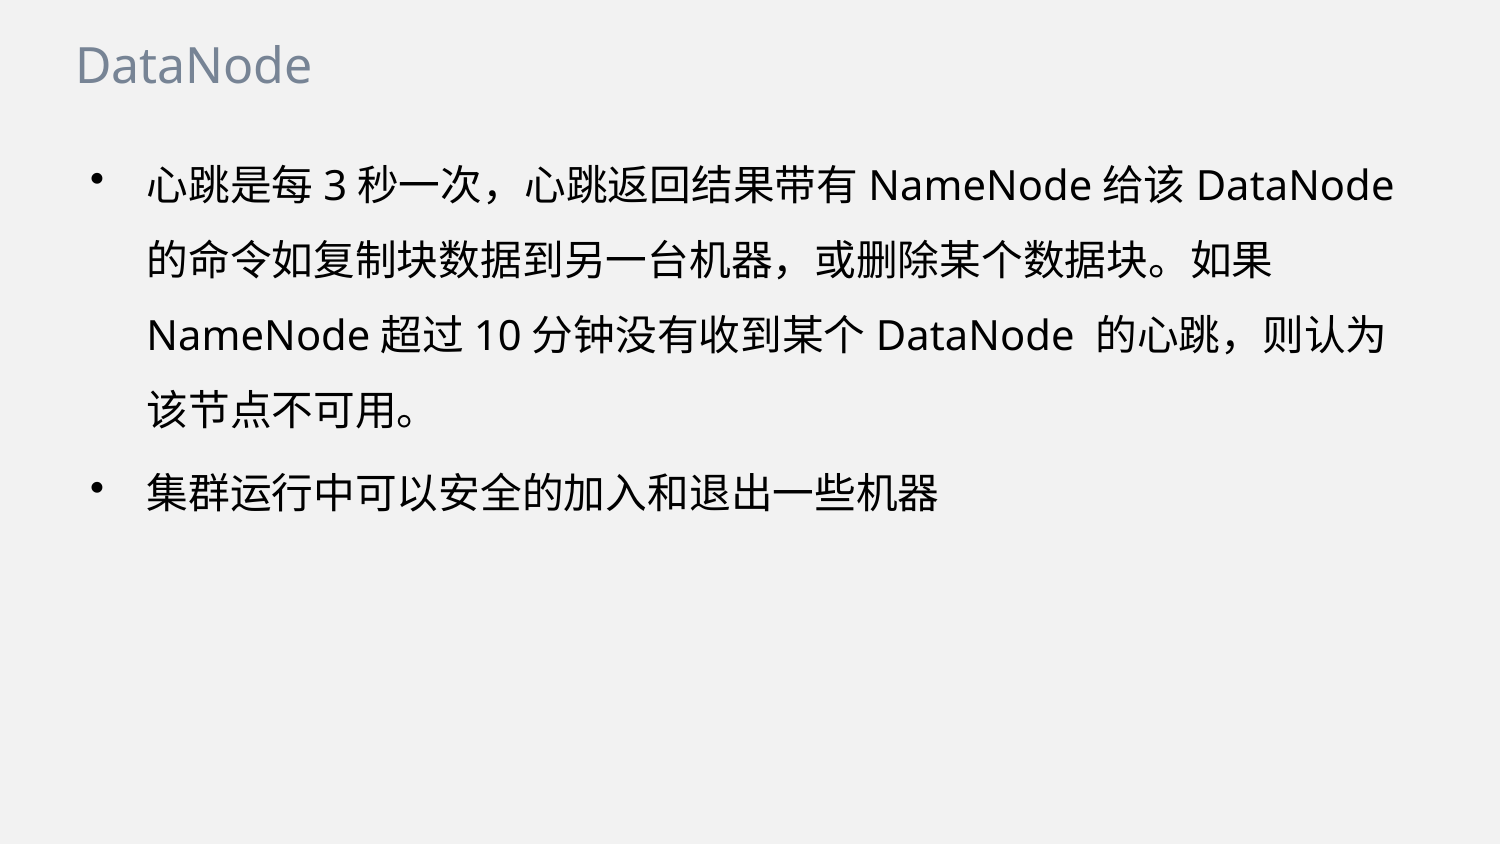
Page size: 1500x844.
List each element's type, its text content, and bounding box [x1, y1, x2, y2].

text_box DataNode [75, 32, 538, 95]
list 心跳是每3秒一次，心跳返回结果带有NameNode给该DataNode的命令如复制块数据到另一台机器，或删除某个数据块。如果NameNode超过10分钟没有收到某个DataNode 的心跳，则认为该节点不可用。 集群运行中可以安全的加入和退出一些机器 [75, 126, 1426, 682]
